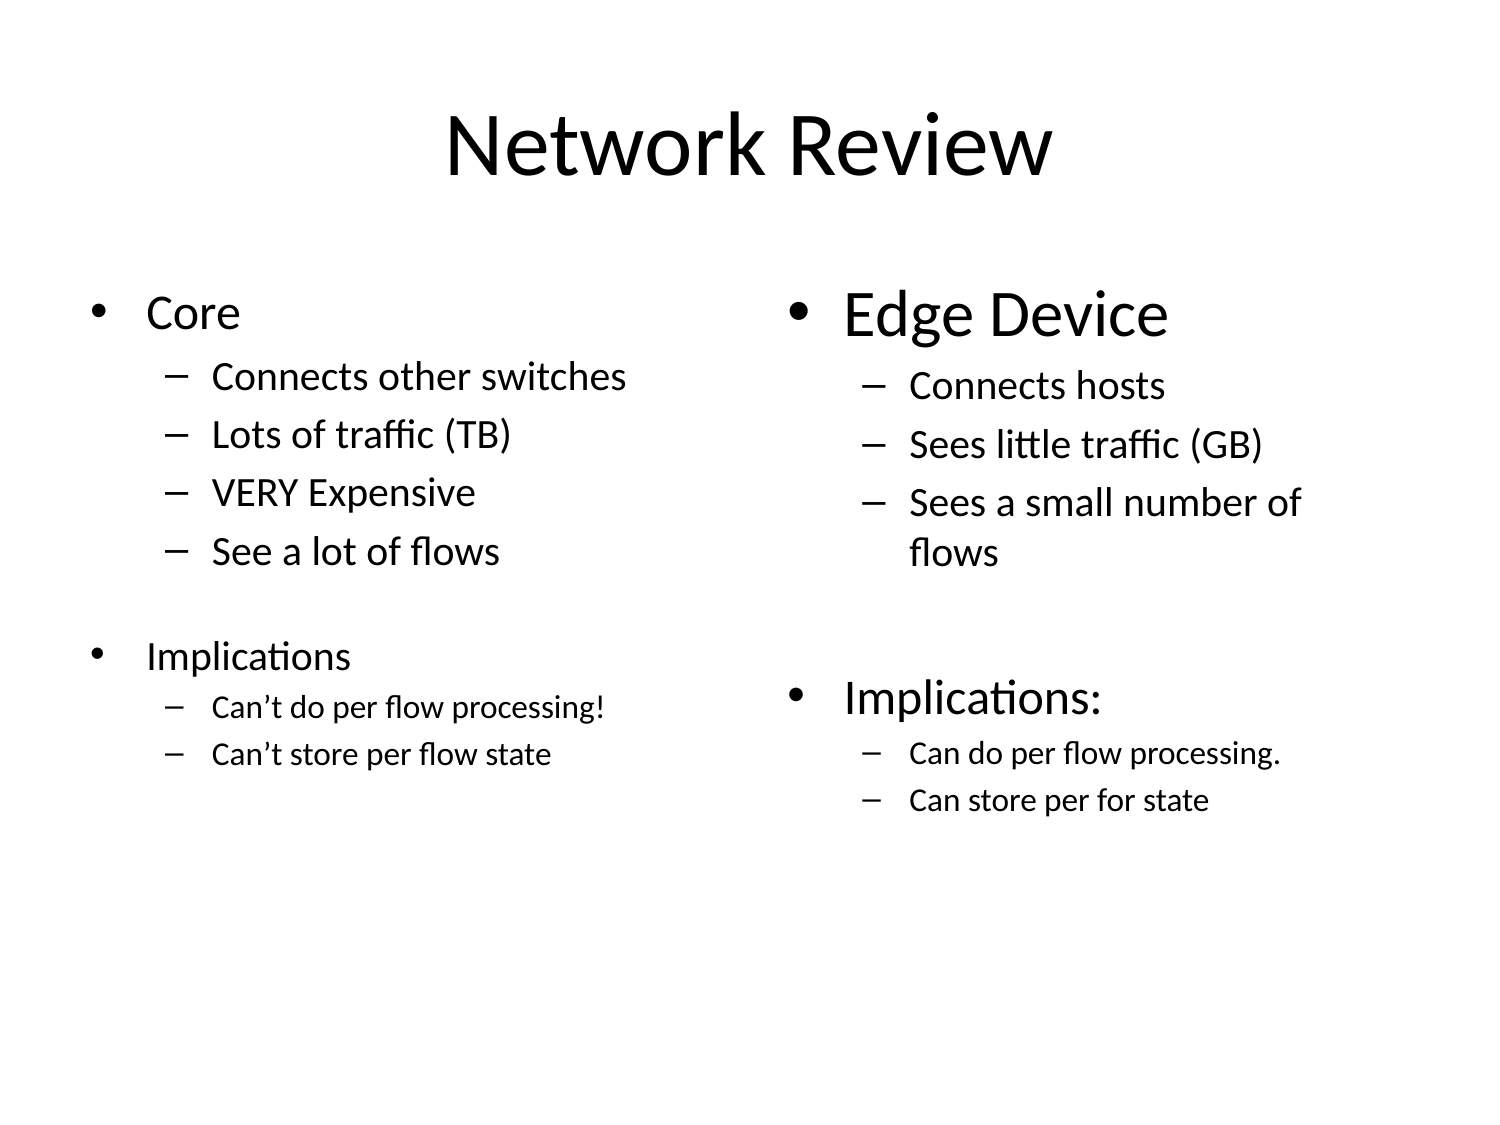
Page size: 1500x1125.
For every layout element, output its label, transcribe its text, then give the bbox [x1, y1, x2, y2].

text_box Core Connects other switches Lots of traffic (TB) VERY Expensive See a lot of flows Implications Can’t do per flow processing! Can’t store per flow state [75, 272, 681, 1015]
list Edge Device Connects hosts Sees little traffic (GB) Sees a small number of flows Implications: Can do per flow processing. Can store per for state [772, 262, 1378, 1005]
title Network Review [75, 45, 1425, 233]
